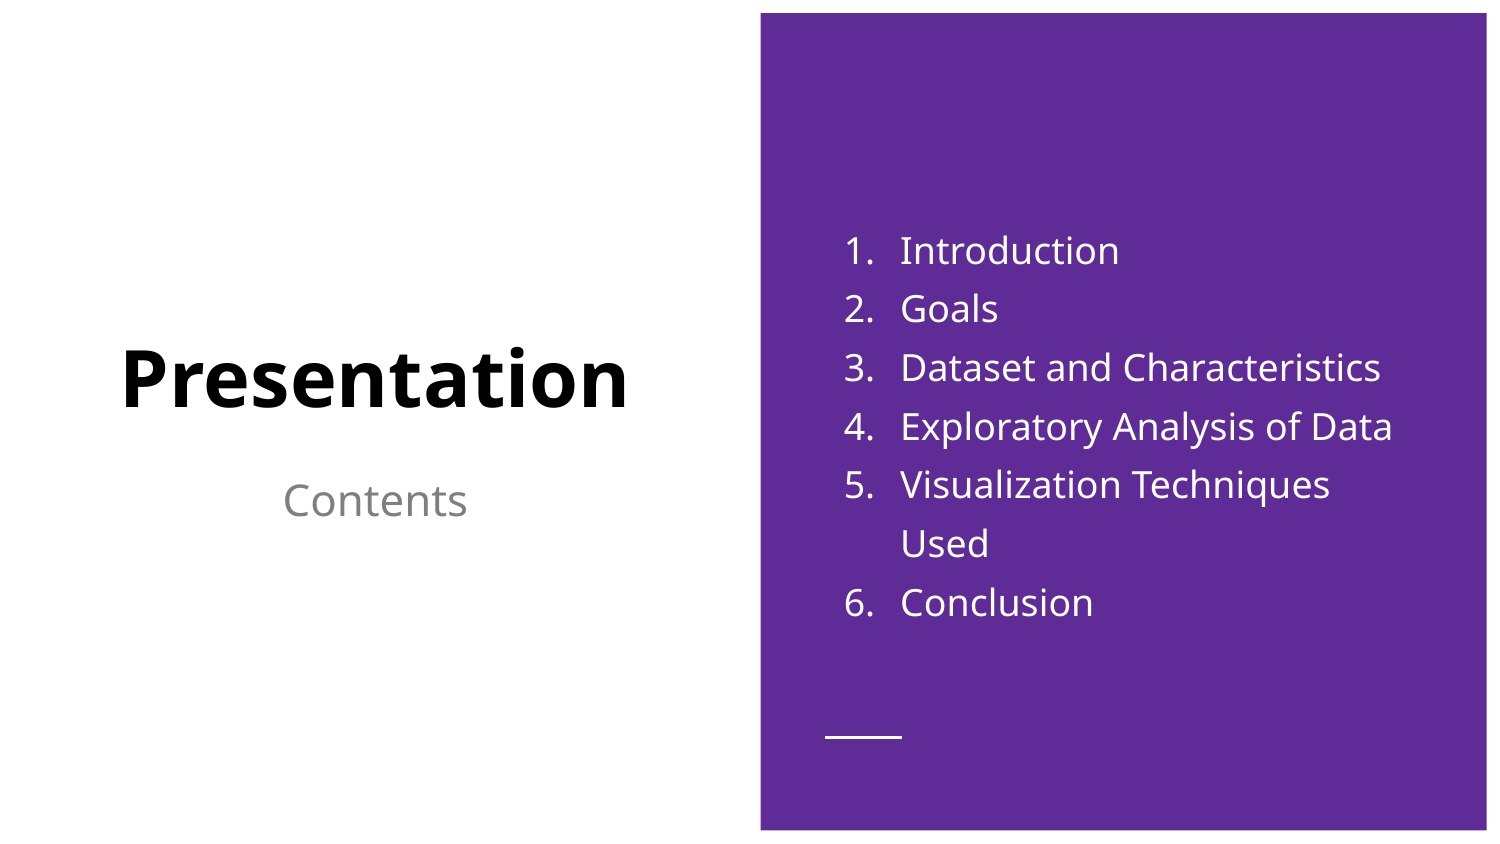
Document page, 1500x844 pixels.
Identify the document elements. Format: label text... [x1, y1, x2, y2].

subtitle Contents [43, 454, 708, 675]
list Introduction Goals Dataset and Characteristics Exploratory Analysis of Data Visualization Techniques Used Conclusion [810, 118, 1440, 725]
title Presentation [43, 193, 708, 446]
